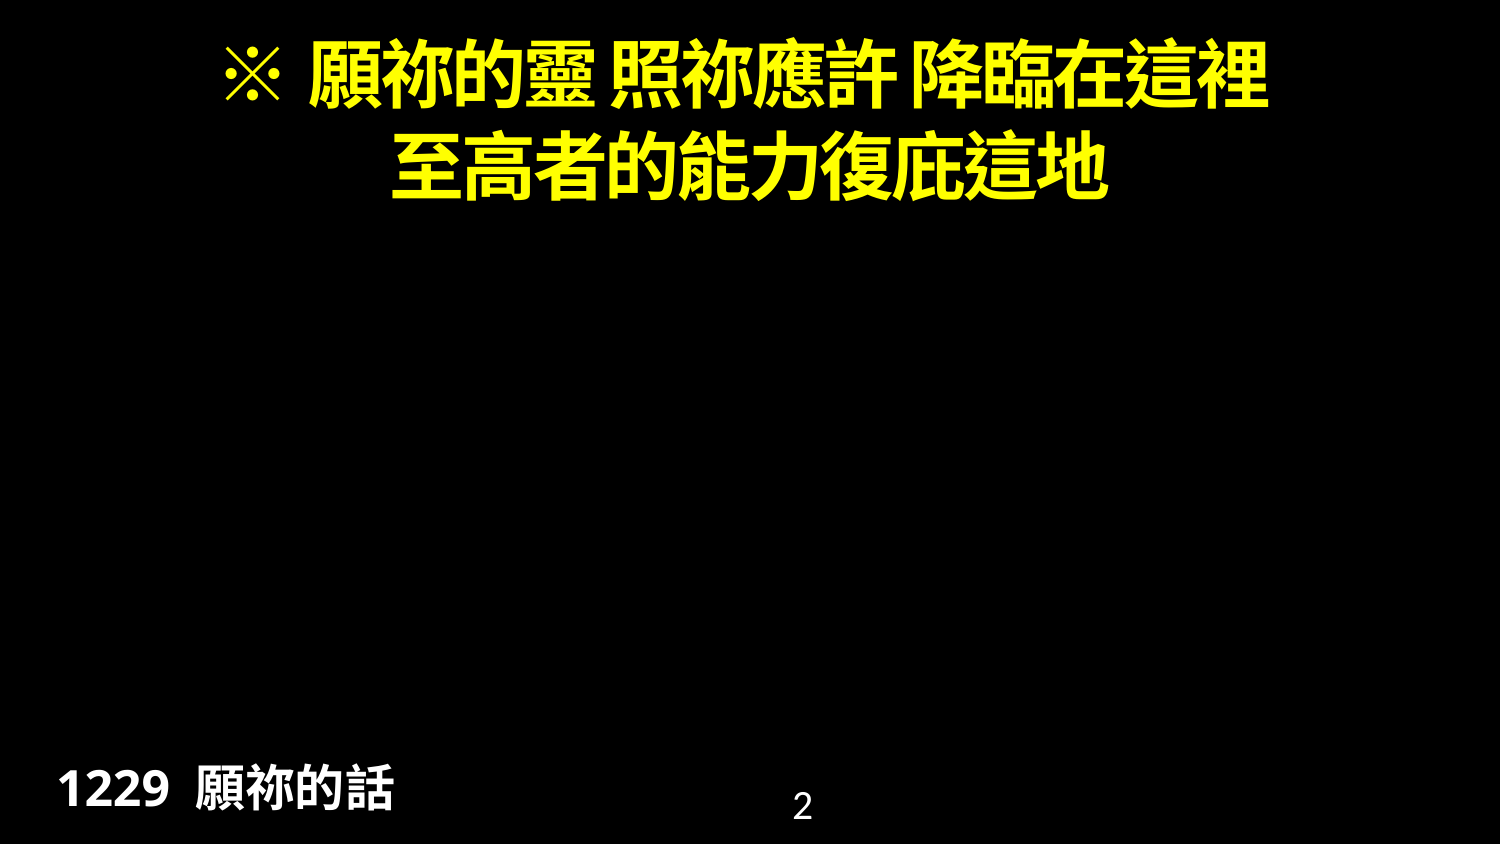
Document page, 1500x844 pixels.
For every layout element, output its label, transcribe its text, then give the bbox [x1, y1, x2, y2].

text_box 1229 願祢的話 [41, 749, 1500, 824]
list ※願祢的靈 照祢應許 降臨在這裡 至高者的能力復庇這地 [0, 20, 1500, 210]
